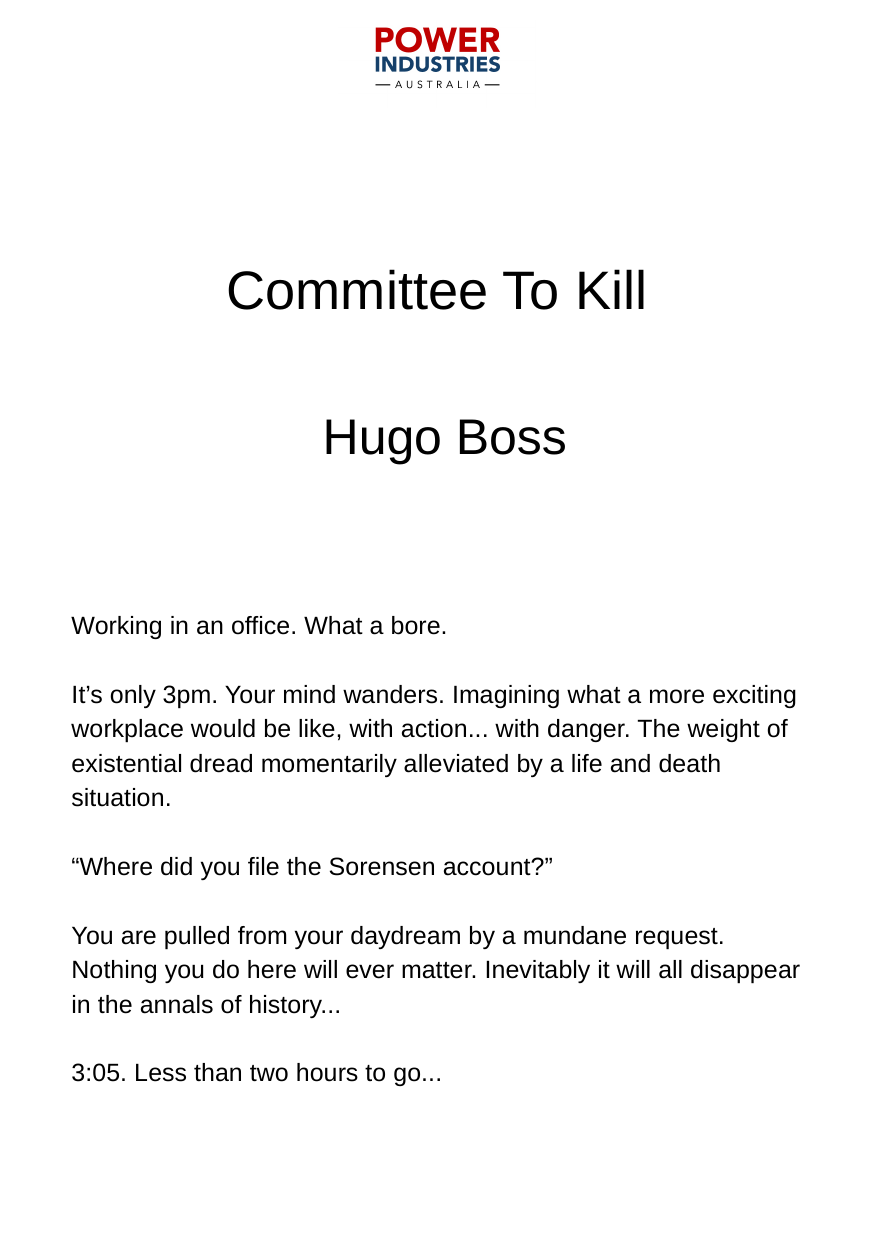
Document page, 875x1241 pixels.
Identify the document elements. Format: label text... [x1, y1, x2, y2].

text_box Hugo Boss [45, 389, 845, 501]
picture [338, 20, 536, 67]
text_box Working in an office. What a bore. It’s only 3pm. Your mind wanders. Imagining what a more exciting workplace would be like, with action... with danger. The weight of existential dread momentarily alleviated by a life and death situation. “Where did you file the Sorensen account?” You are pulled from your daydream by a mundane request. Nothing you do here will ever matter. Inevitably it will all disappear in the annals of history... 3:05. Less than two hours to go... [56, 589, 818, 1164]
title Committee To Kill [29, 67, 845, 336]
